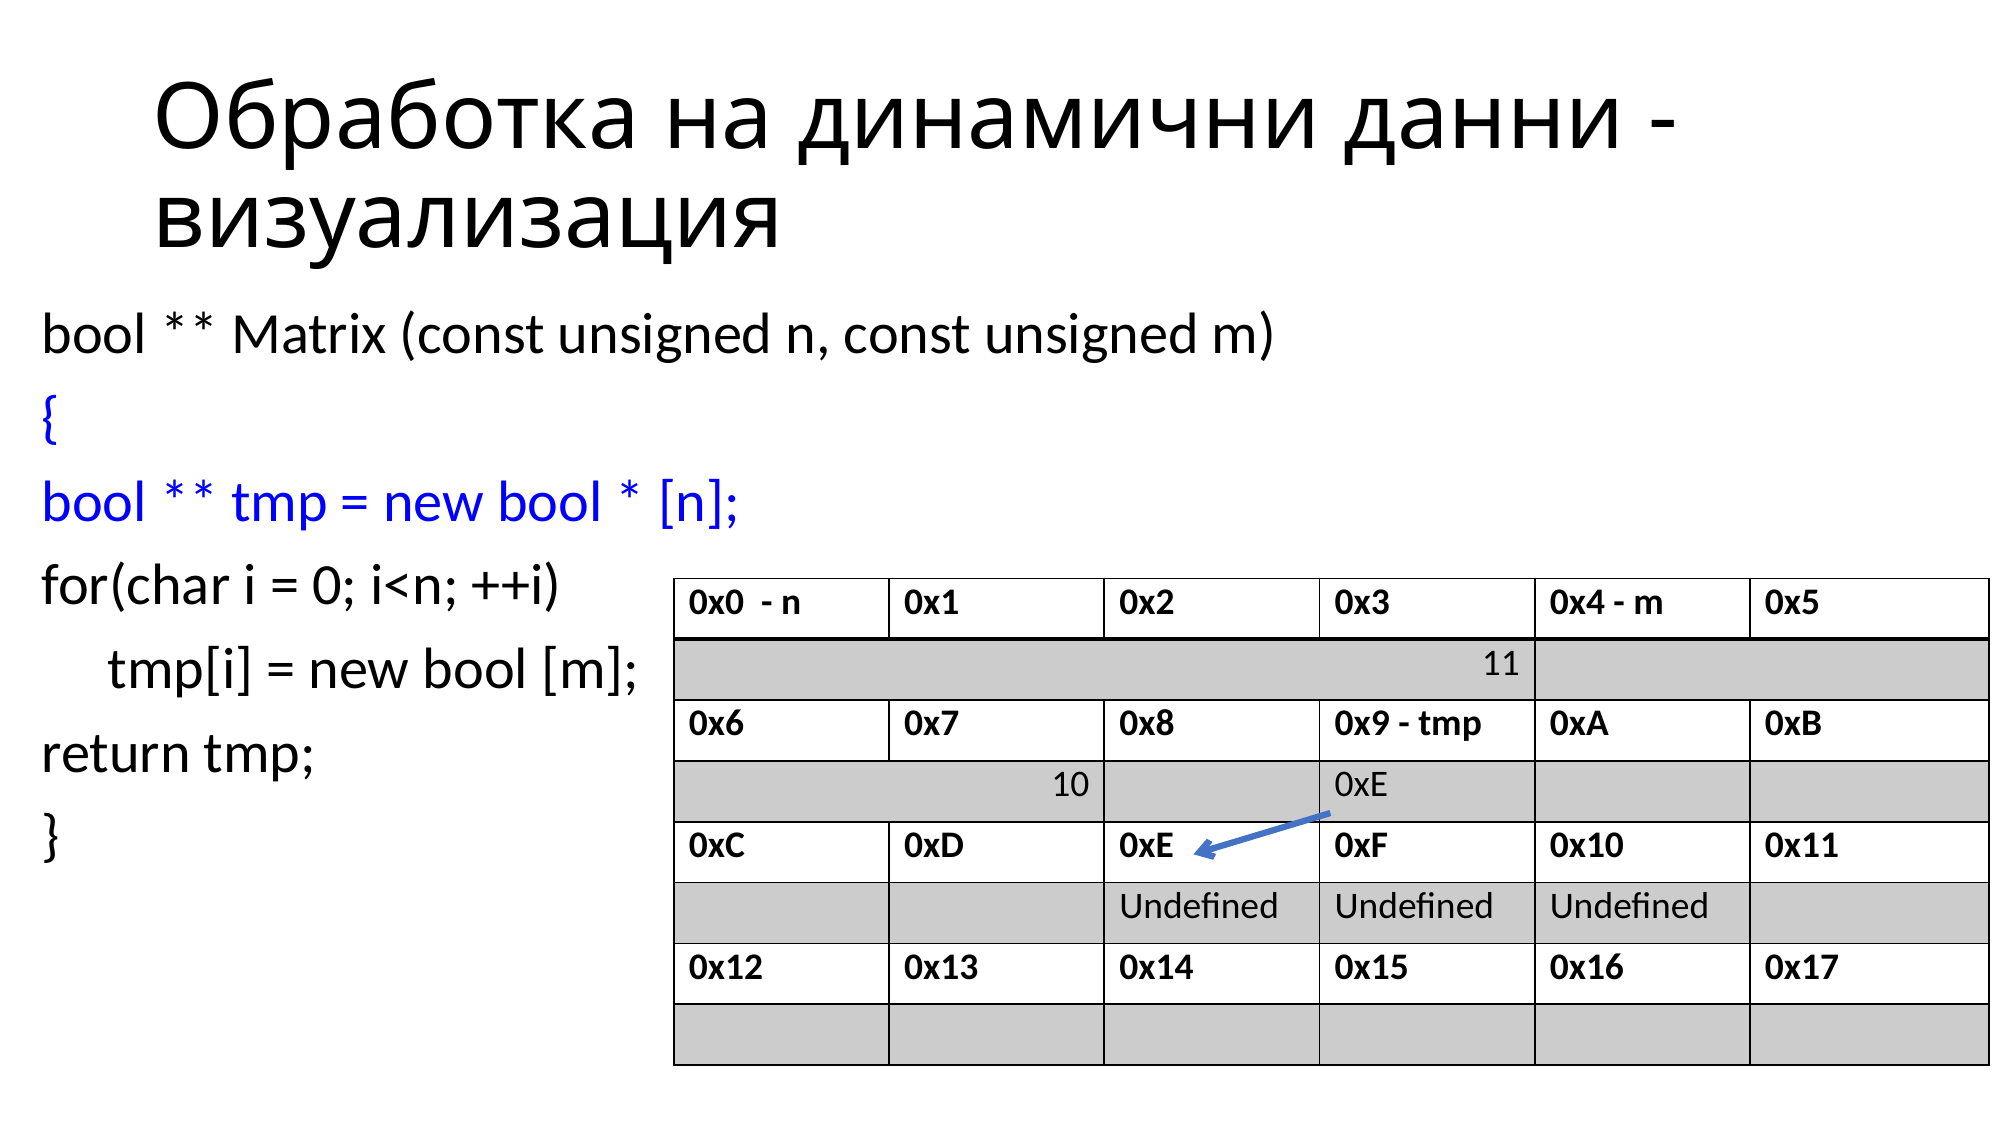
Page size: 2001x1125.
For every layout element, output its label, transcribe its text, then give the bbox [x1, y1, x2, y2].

table_cell 11 [675, 641, 1534, 699]
list bool ** Matrix (const unsigned n, const unsigned m) { bool ** tmp = new bool * [n]; for(char i = 0; i<n; ++i) tmp[i] = new bool [m]; return tmp; } [26, 295, 1752, 1010]
table_cell 0xЕ [1320, 762, 1534, 821]
table_cell 0x9 - tmp [1320, 701, 1534, 760]
table_cell [890, 1005, 1103, 1064]
table_cell 0xF [1320, 823, 1534, 882]
table_cell 0xC [675, 823, 888, 882]
table_cell 0xD [890, 823, 1103, 882]
table_cell [1536, 762, 1749, 821]
table_cell Undefined [1320, 883, 1534, 943]
table_cell Undefined [1536, 883, 1749, 943]
table_cell [1105, 762, 1319, 821]
table_header 0x4 - m [1536, 579, 1749, 637]
table_cell 0xB [1751, 701, 1988, 760]
table_cell [890, 883, 1103, 943]
table_cell Undefined [1105, 883, 1319, 943]
table_cell 0x13 [890, 944, 1103, 1003]
title Обработка на динамични данни - визуализация [137, 59, 1863, 278]
table_cell [1536, 641, 1988, 699]
table_cell 0xE [1105, 823, 1319, 882]
table_cell [1751, 1005, 1988, 1064]
table_cell [675, 883, 888, 943]
table_cell 0x15 [1320, 944, 1534, 1003]
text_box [1193, 813, 1331, 855]
table_cell 10 [675, 762, 1103, 821]
table_cell 0x10 [1536, 823, 1749, 882]
table_cell 0x17 [1751, 944, 1988, 1003]
table_cell [1751, 762, 1988, 821]
table_cell [1105, 1005, 1319, 1064]
table_header 0x2 [1105, 579, 1319, 637]
table_cell [1536, 1005, 1749, 1064]
table_cell [1751, 883, 1988, 943]
table_header 0x5 [1751, 579, 1988, 637]
table_cell 0x6 [675, 701, 888, 760]
table_cell 0xA [1536, 701, 1749, 760]
table_cell 0x8 [1105, 701, 1319, 760]
table_cell 0x11 [1751, 823, 1988, 882]
table_cell 0x16 [1536, 944, 1749, 1003]
table_cell 0x14 [1105, 944, 1319, 1003]
table_cell 0x12 [675, 944, 888, 1003]
table_header 0x0 - n [675, 579, 888, 637]
table_cell 0x7 [890, 701, 1103, 760]
table_cell [1320, 1005, 1534, 1064]
table_header 0x3 [1320, 579, 1534, 637]
table_cell [675, 1005, 888, 1064]
table_header 0x1 [890, 579, 1103, 637]
